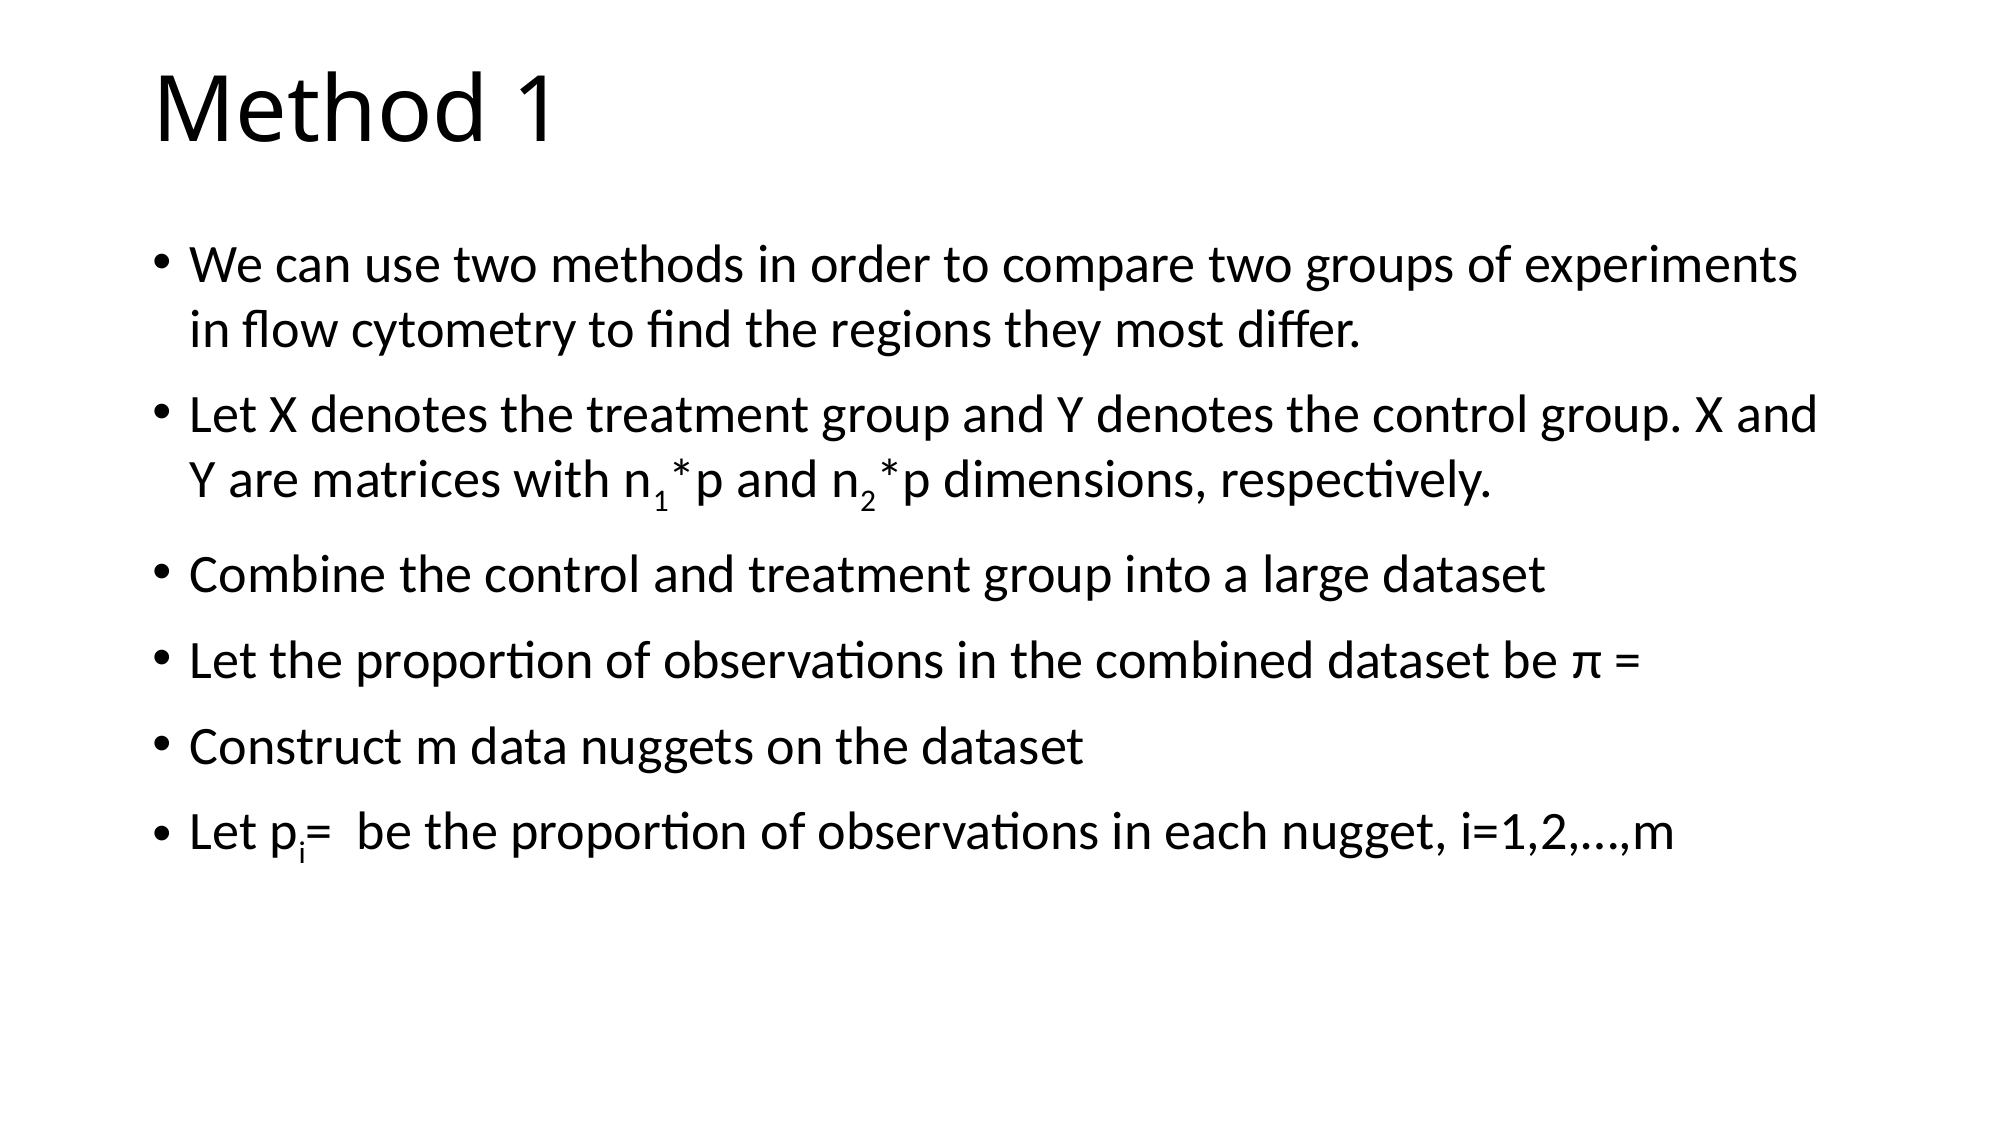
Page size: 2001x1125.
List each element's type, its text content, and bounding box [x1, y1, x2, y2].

title Method 1 [137, 3, 1863, 221]
